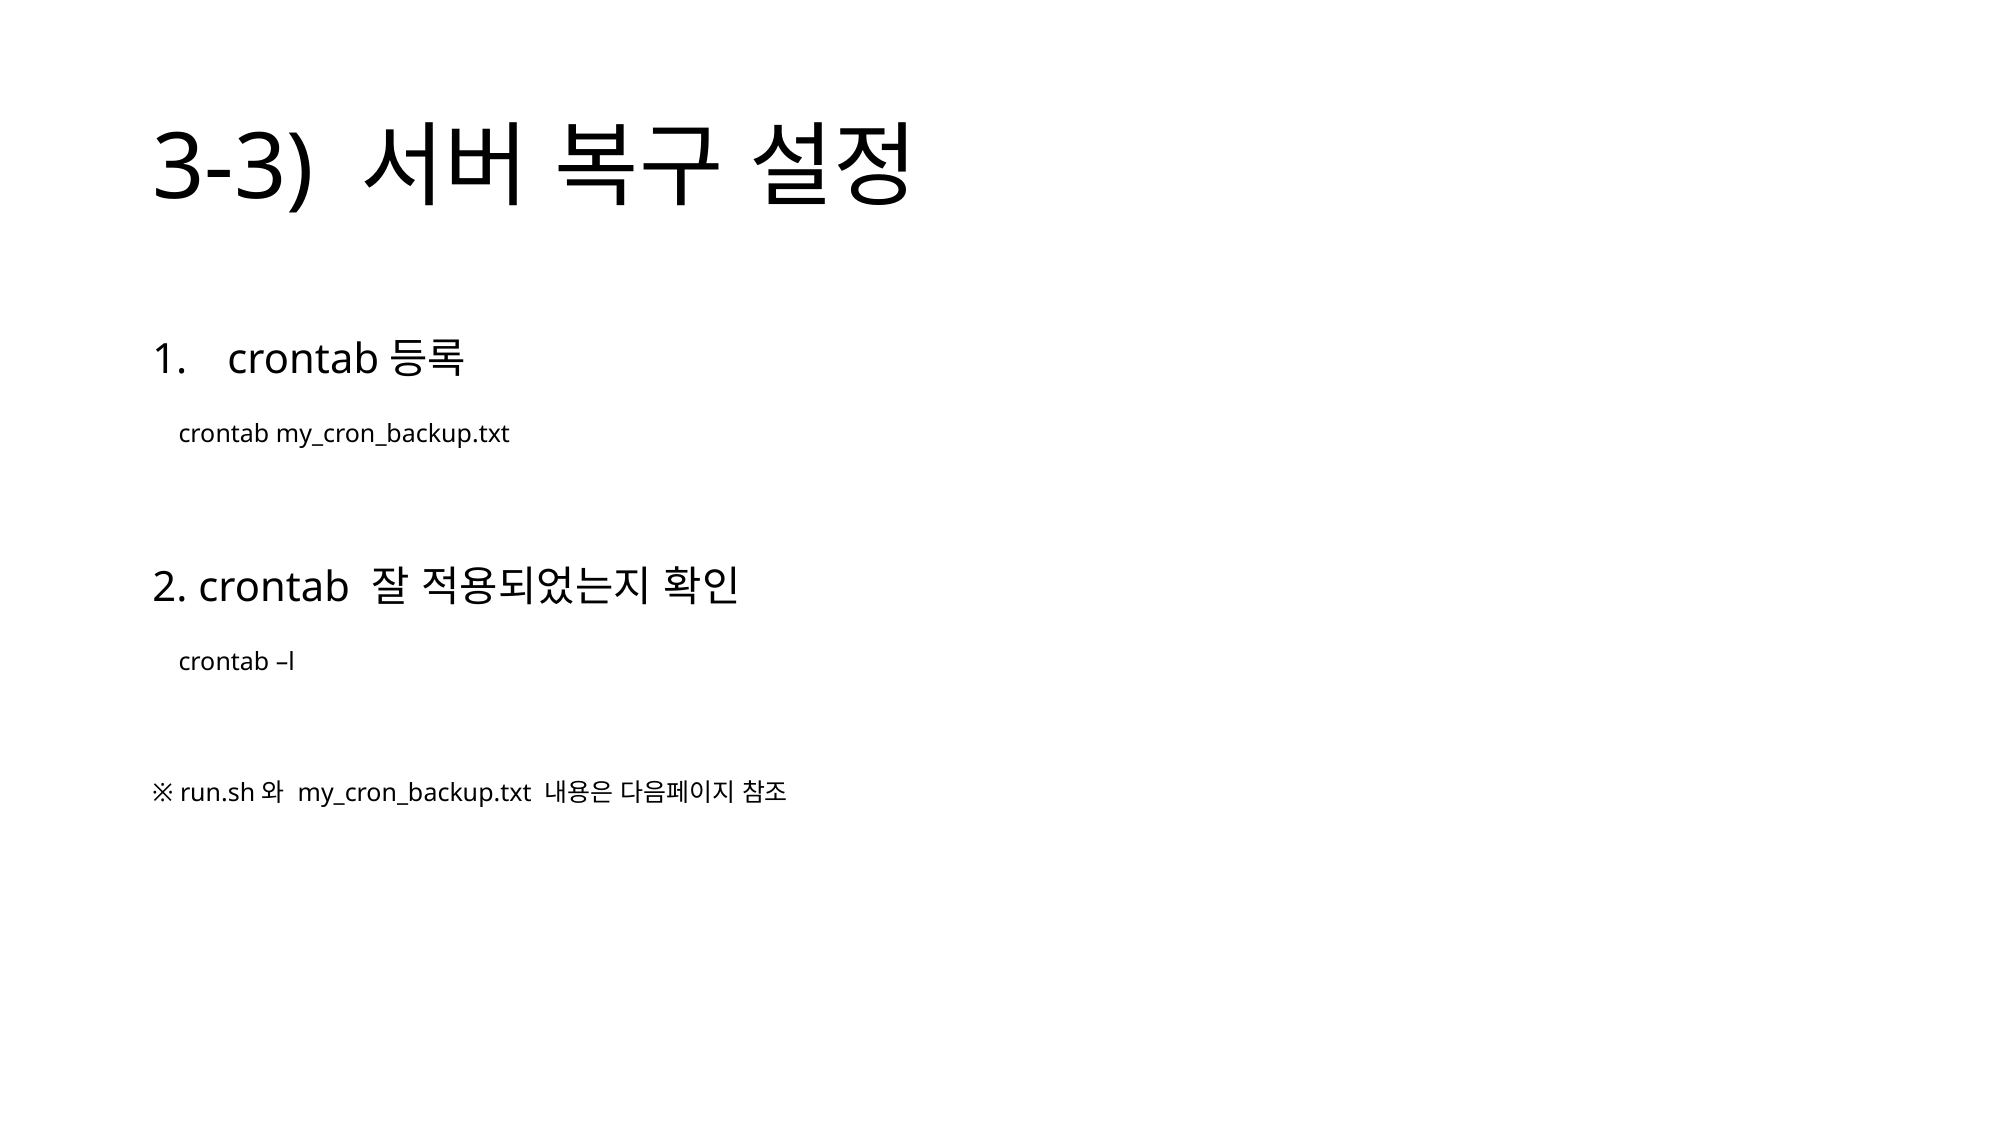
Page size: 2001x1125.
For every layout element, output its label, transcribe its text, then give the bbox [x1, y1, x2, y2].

title 3-3) 서버 복구 설정 [137, 59, 1863, 278]
list crontab등록 crontab my_cron_backup.txt 2. crontab 잘 적용되었는지 확인 crontab –l ※ run.sh와 my_cron_backup.txt 내용은 다음페이지 참조 [137, 299, 1863, 1014]
